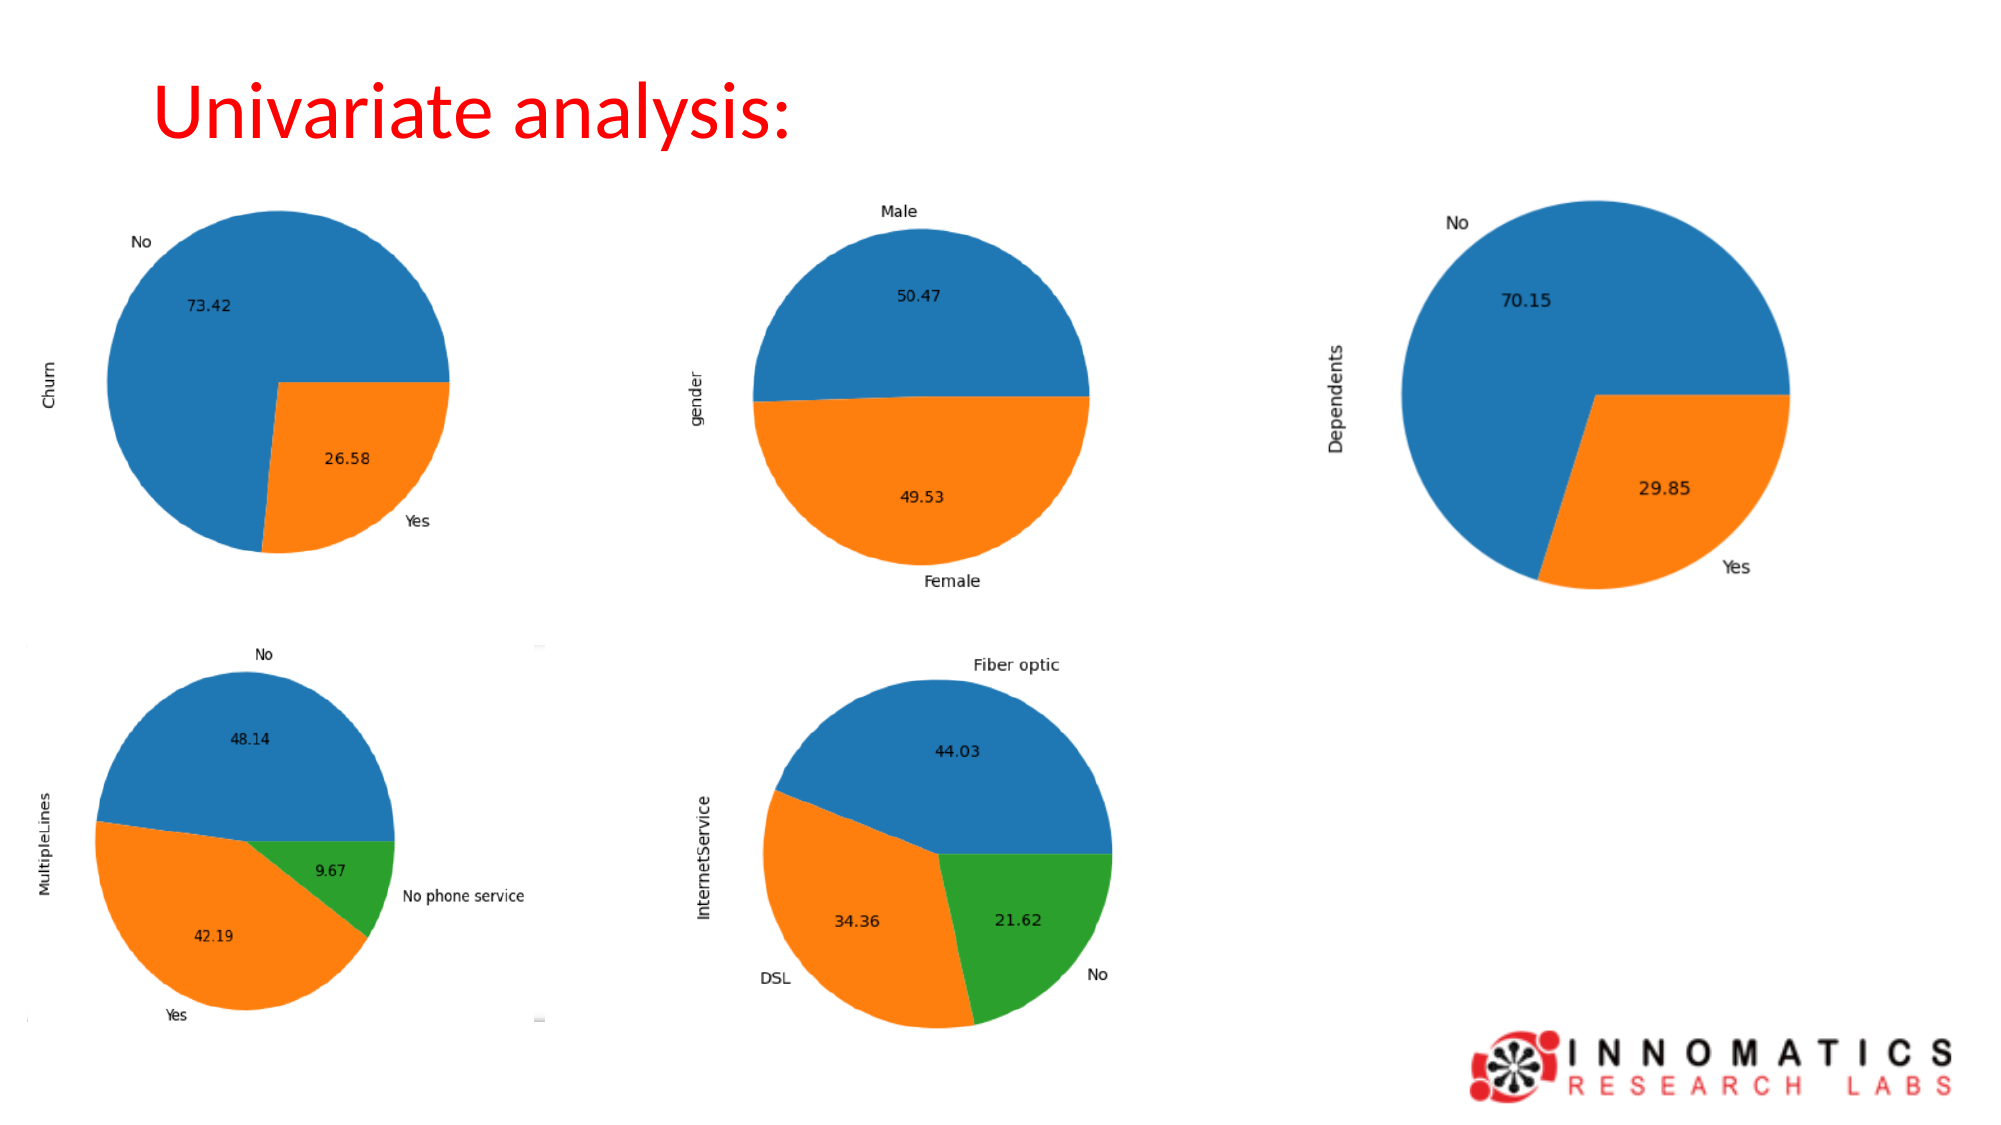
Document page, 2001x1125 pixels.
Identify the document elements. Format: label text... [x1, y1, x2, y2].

picture [632, 184, 1165, 609]
picture [27, 644, 545, 1028]
picture [662, 627, 1217, 1079]
title Univariate analysis: [137, 59, 825, 165]
picture [1267, 162, 1863, 631]
picture [1445, 1014, 1975, 1125]
picture [27, 164, 584, 602]
